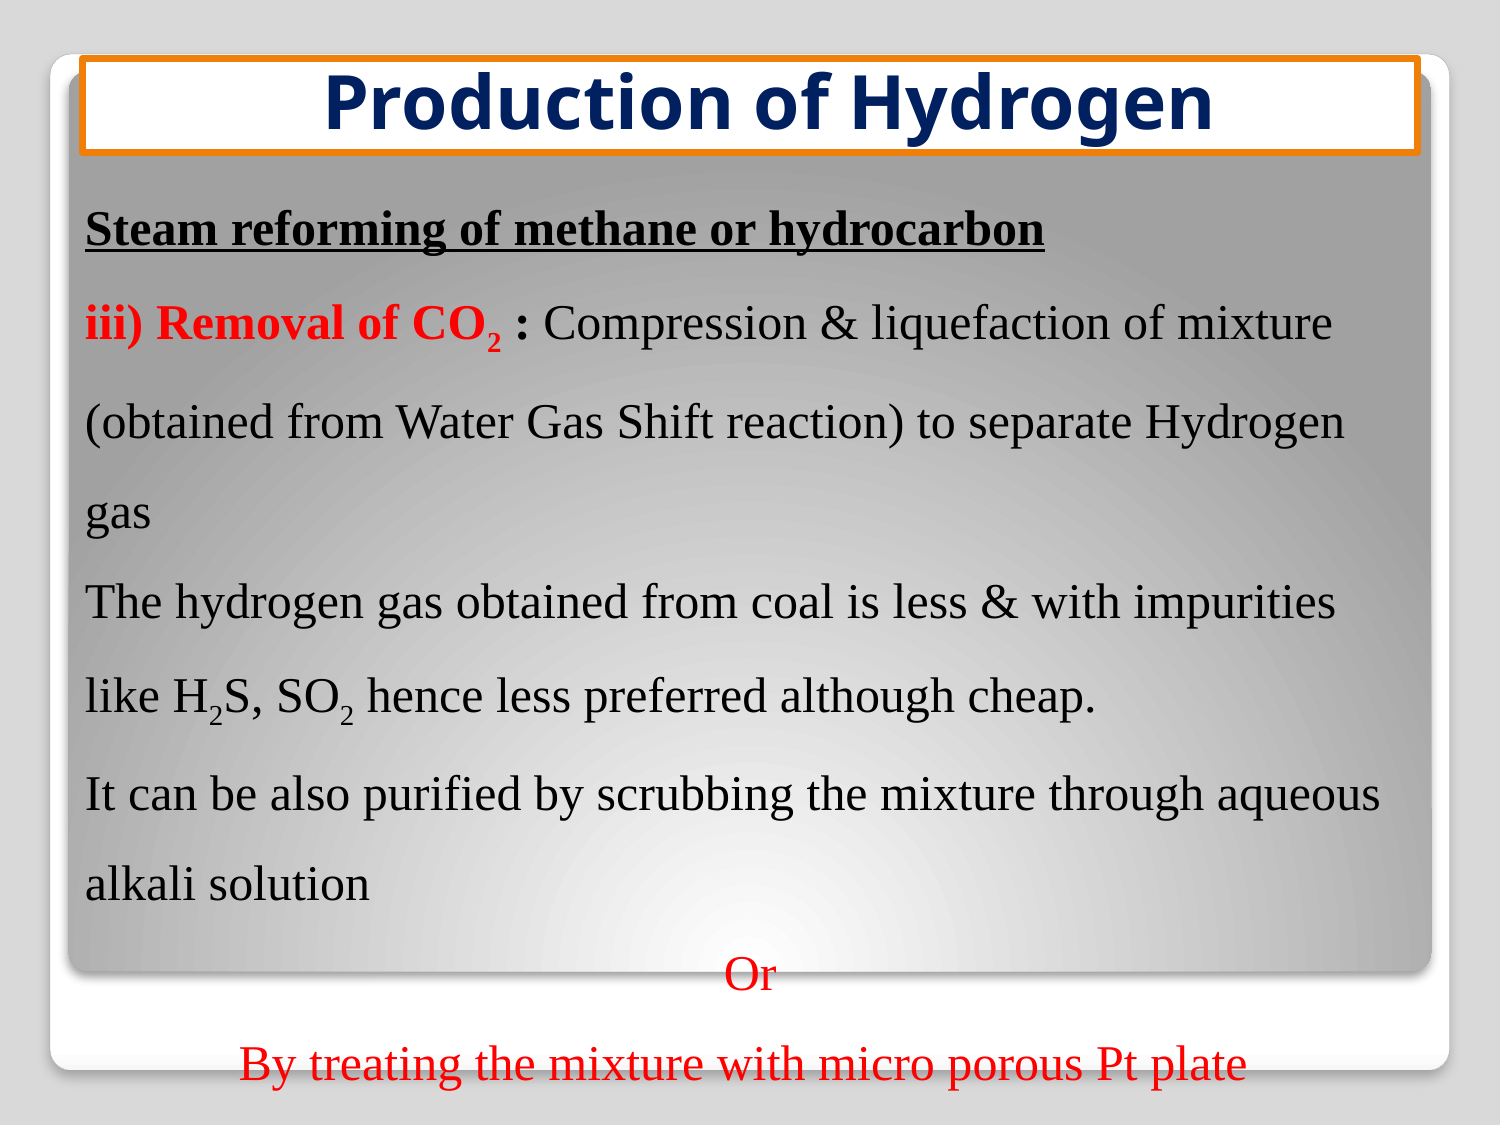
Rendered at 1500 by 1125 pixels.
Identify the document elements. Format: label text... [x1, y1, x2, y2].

title Production of Hydrogen [79, 55, 1421, 156]
text_box Steam reforming of methane or hydrocarbon iii) Removal of CO2 : Compression & liquefaction of mixture (obtained from Water Gas Shift reaction) to separate Hydrogen gas The hydrogen gas obtained from coal is less & with impurities like H2S, SO2 hence less preferred although cheap. It can be also purified by scrubbing the mixture through aqueous alkali solution Or By treating the mixture with micro porous Pt plate [70, 158, 1430, 1125]
